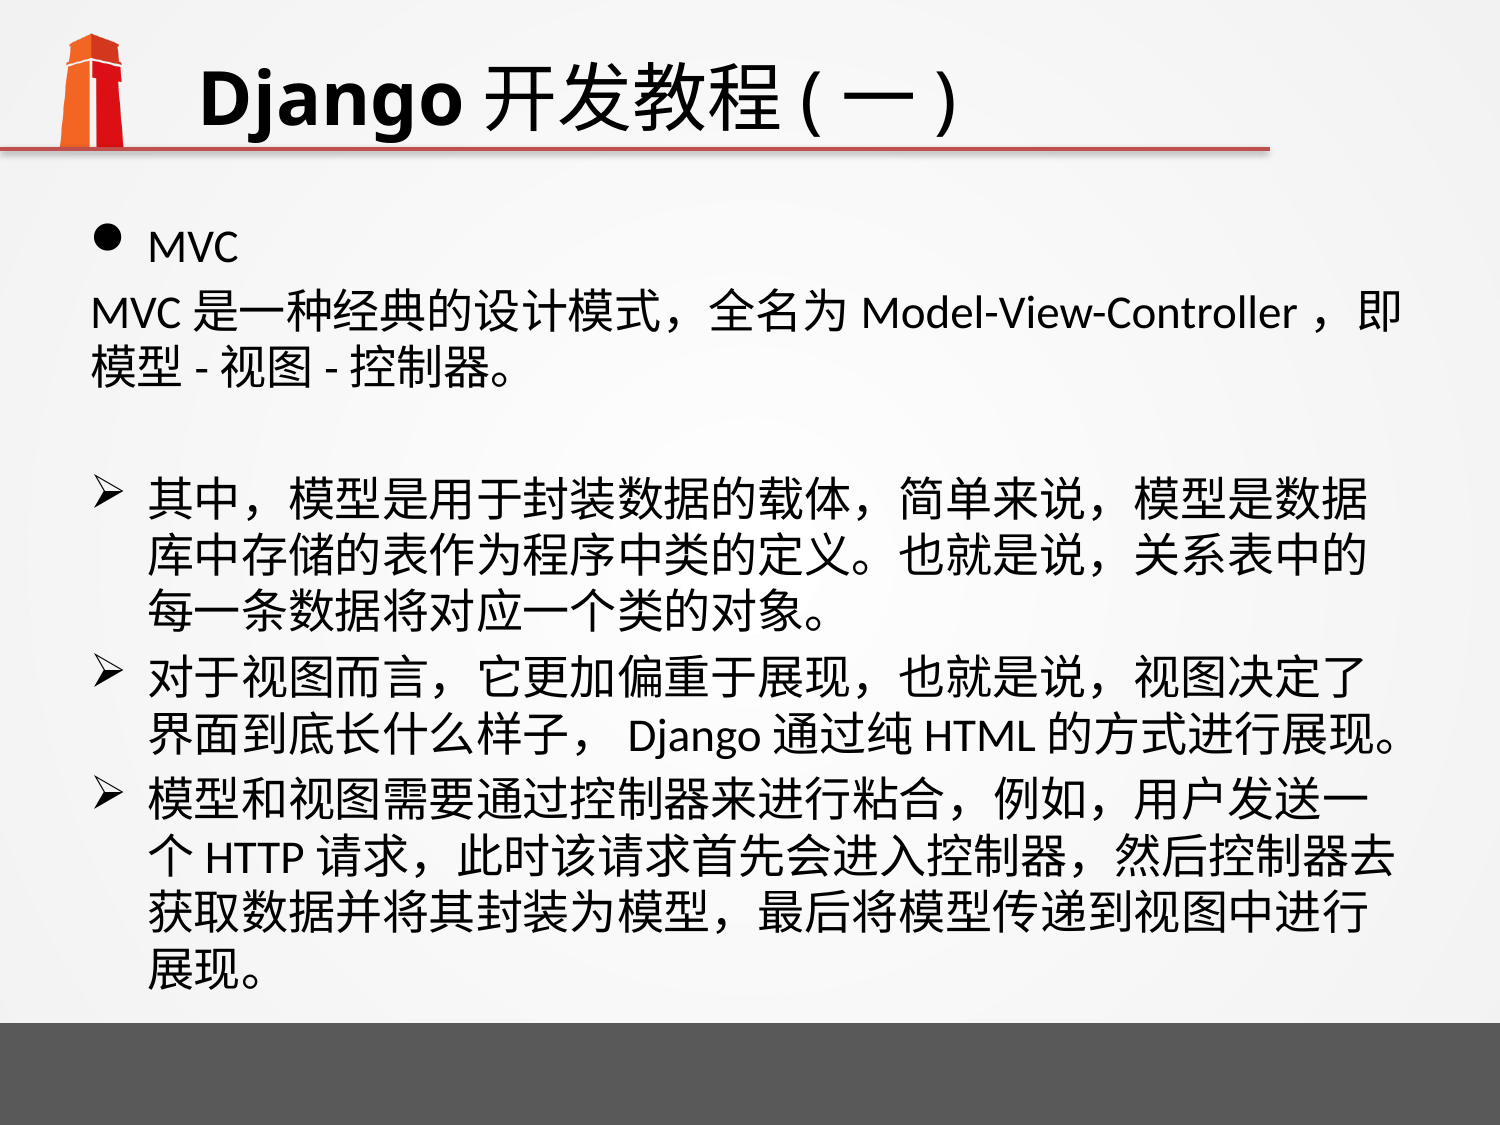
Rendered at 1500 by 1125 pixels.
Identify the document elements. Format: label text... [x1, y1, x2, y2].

list MVC MVC是一种经典的设计模式，全名为Model-View-Controller，即模型-视图-控制器。 其中，模型是用于封装数据的载体，简单来说，模型是数据库中存储的表作为程序中类的定义。也就是说，关系表中的每一条数据将对应一个类的对象。 对于视图而言，它更加偏重于展现，也就是说，视图决定了界面到底长什么样子，Django通过纯HTML的方式进行展现。 模型和视图需要通过控制器来进行粘合，例如，用户发送一个HTTP请求，此时该请求首先会进入控制器，然后控制器去获取数据并将其封装为模型，最后将模型传递到视图中进行展现。 [75, 208, 1425, 1005]
title Django开发教程(一) [183, 42, 1270, 149]
picture [16, 11, 166, 147]
